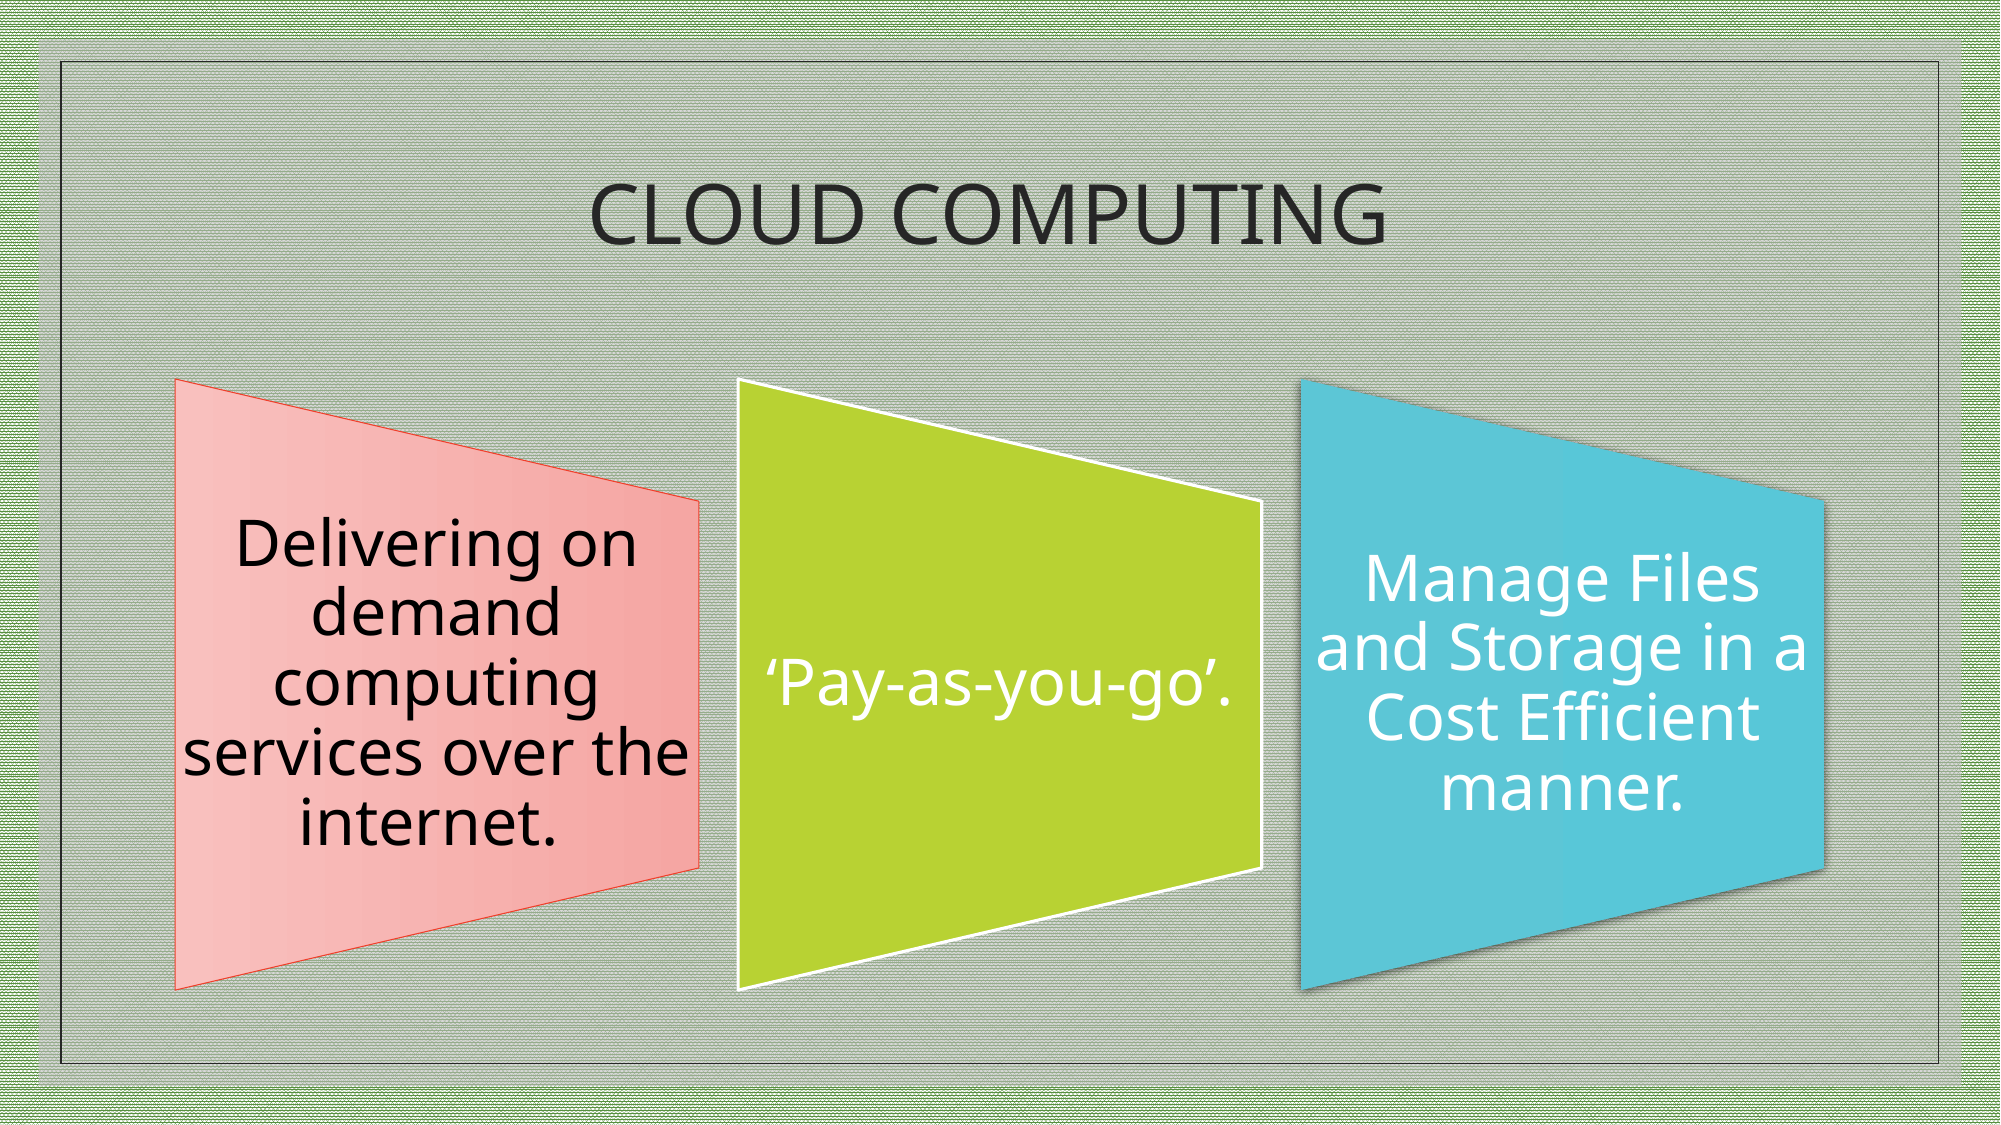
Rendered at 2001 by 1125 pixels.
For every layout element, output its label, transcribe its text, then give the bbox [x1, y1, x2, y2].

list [174, 378, 1825, 991]
title CLOUD COMPUTING [174, 105, 1825, 331]
